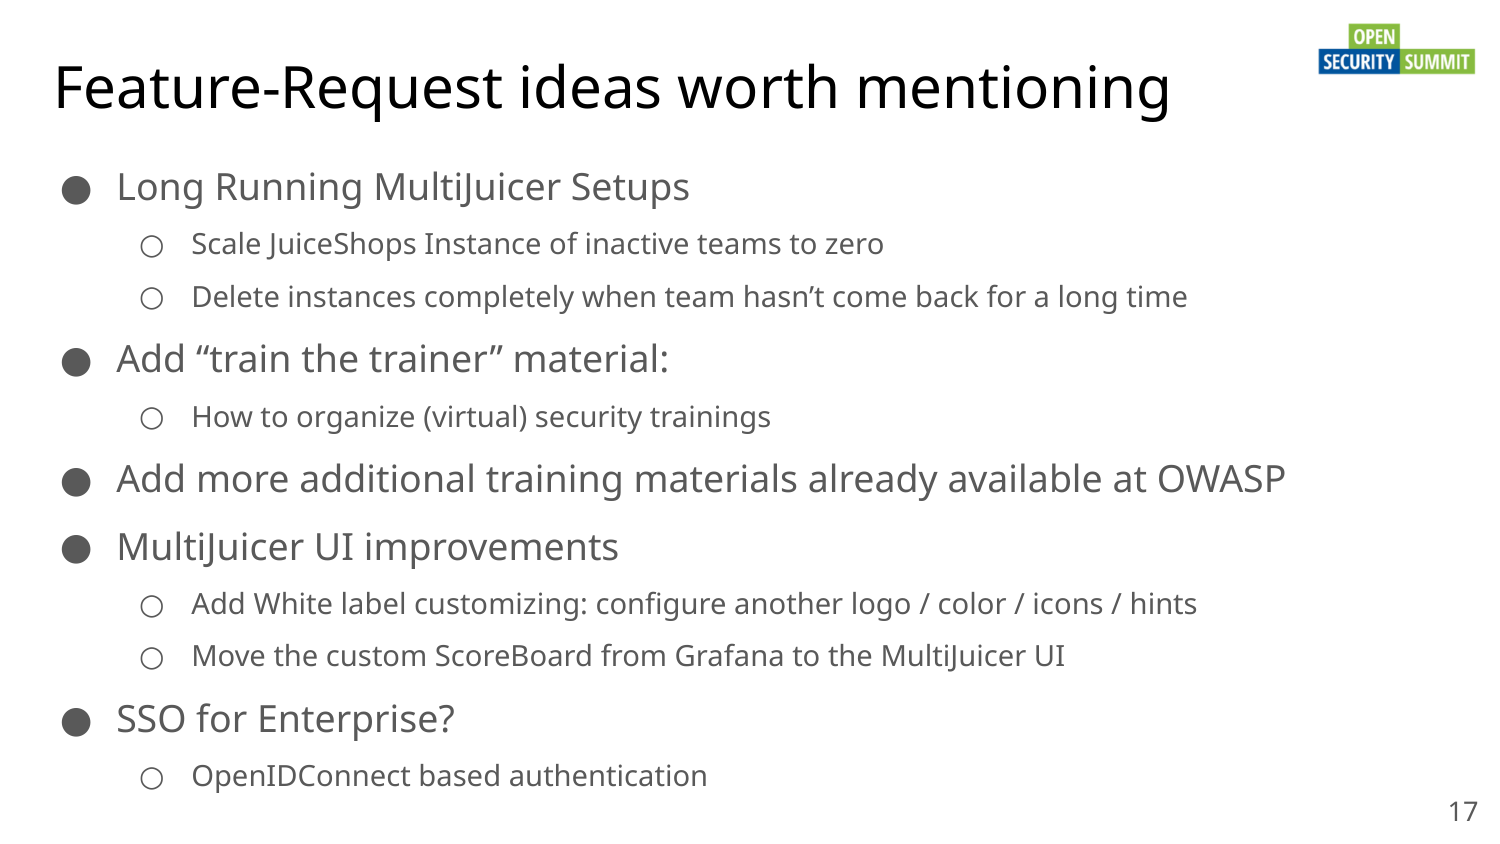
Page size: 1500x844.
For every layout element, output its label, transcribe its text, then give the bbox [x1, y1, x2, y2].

picture [1298, 12, 1494, 94]
title Feature-Request ideas worth mentioning [38, 35, 1437, 130]
slide_number ‹#› [1403, 779, 1494, 844]
list Long Running MultiJuicer Setups Scale JuiceShops Instance of inactive teams to zero Delete instances completely when team hasn’t come back for a long time Add “train the trainer” material: How to organize (virtual) security trainings Add more additional training materials already available at OWASP MultiJuicer UI improvements Add White label customizing: configure another logo / color / icons / hints Move the custom ScoreBoard from Grafana to the MultiJuicer UI SSO for Enterprise? OpenIDConnect based authentication [26, 139, 1424, 795]
